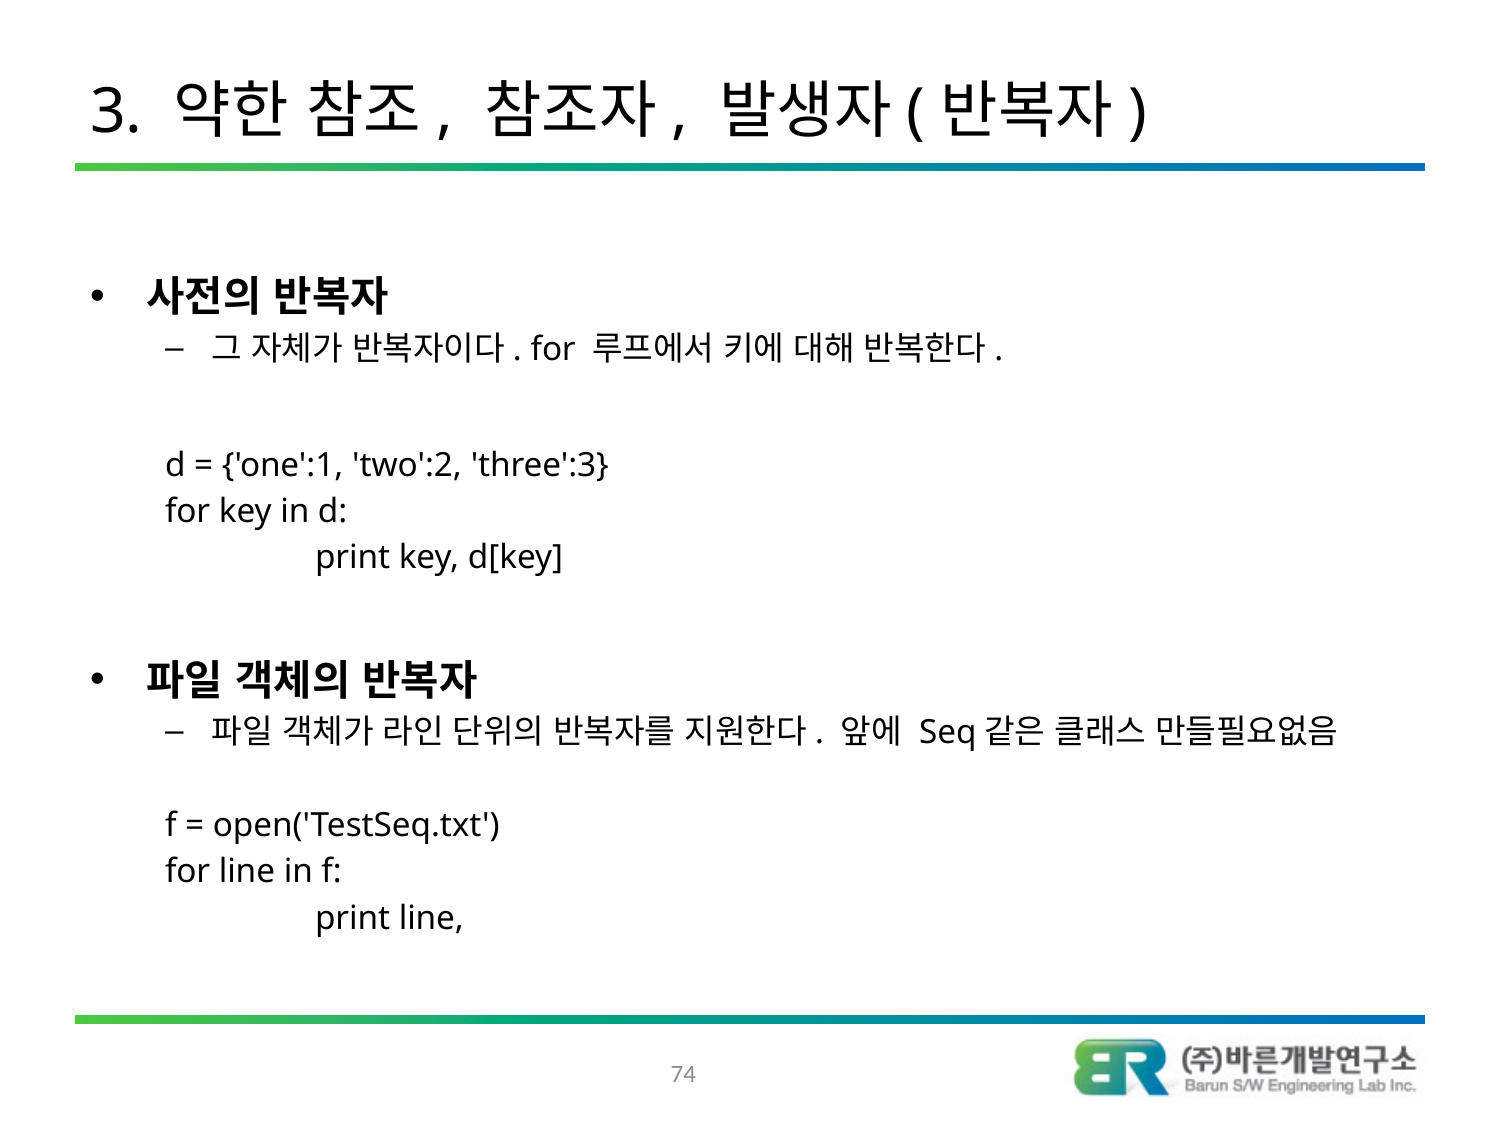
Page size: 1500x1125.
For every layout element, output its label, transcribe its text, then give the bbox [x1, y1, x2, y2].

picture [75, 1015, 1040, 1024]
slide_number 74 [508, 1042, 859, 1103]
title 3. 약한 참조, 참조자, 발생자(반복자) [75, 45, 1425, 171]
picture [1064, 1032, 1425, 1103]
picture [1296, 1015, 1425, 1024]
list 사전의 반복자 그 자체가 반복자이다. for 루프에서 키에 대해 반복한다. d = {'one':1, 'two':2, 'three':3} for key in d: print key, d[key] 파일 객체의 반복자 파일 객체가 라인 단위의 반복자를 지원한다. 앞에 Seq같은 클래스 만들필요없음 f = open('TestSeq.txt') for line in f: print line, [75, 204, 1425, 1005]
